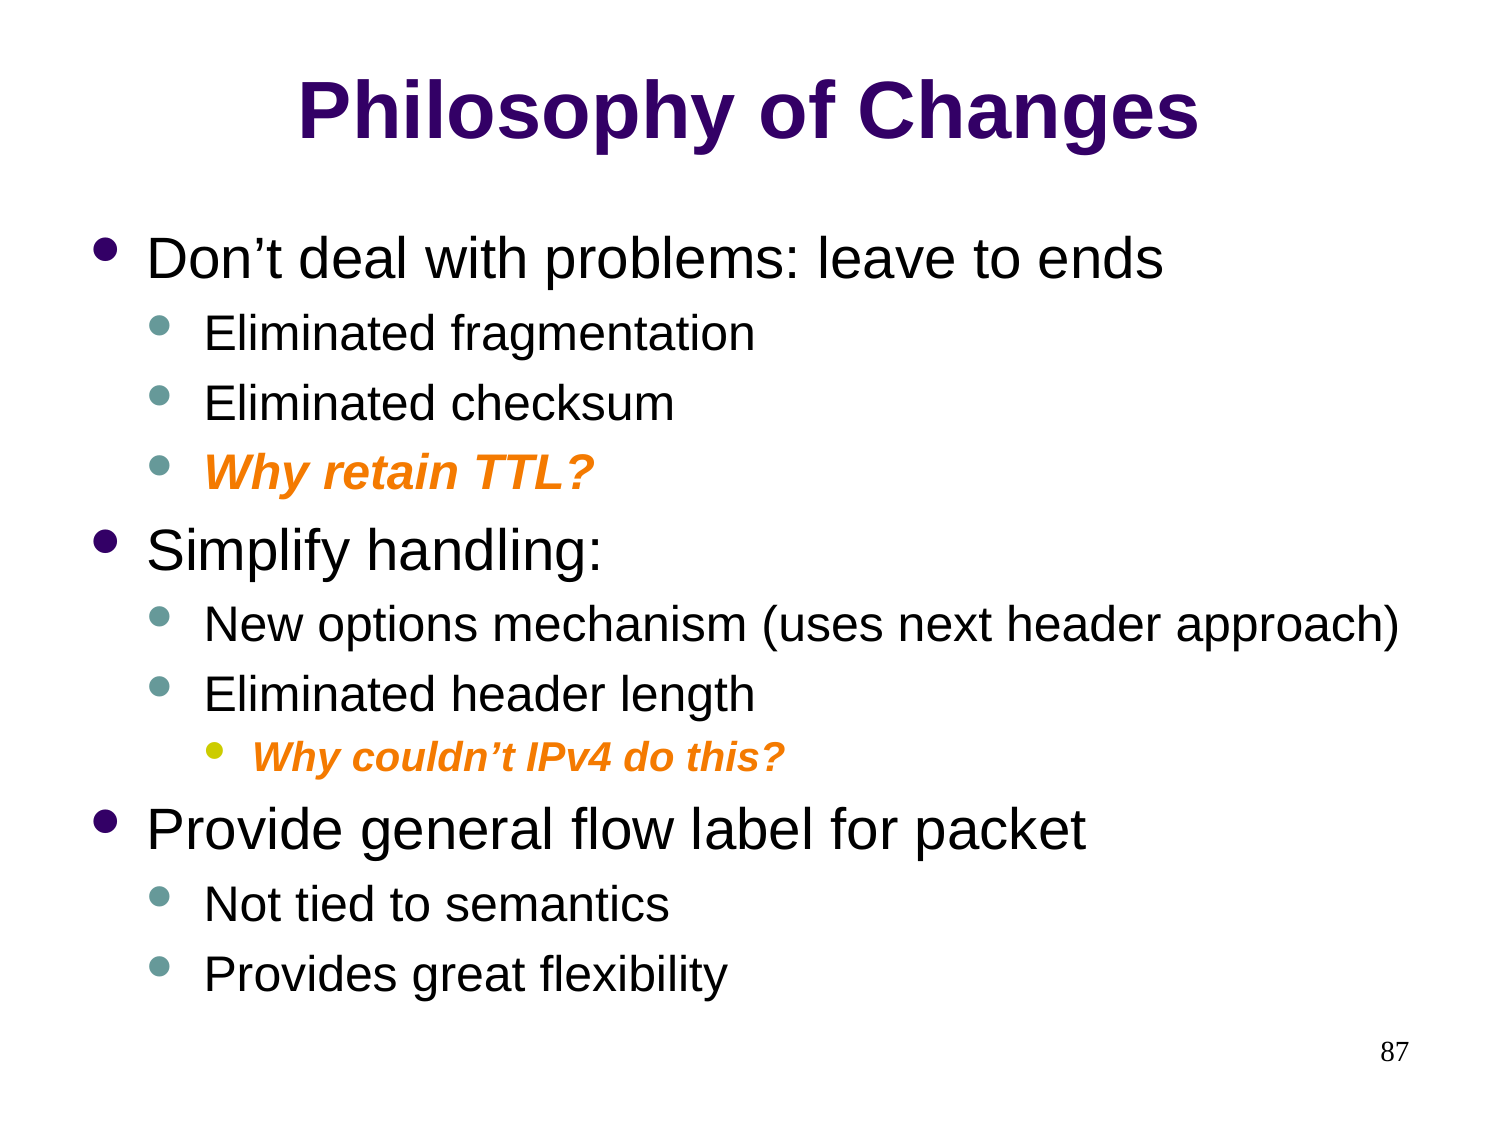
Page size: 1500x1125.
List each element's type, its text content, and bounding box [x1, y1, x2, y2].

title Philosophy of Changes [0, 20, 1500, 163]
slide_number 87 [1074, 1024, 1426, 1101]
list Don’t deal with problems: leave to ends Eliminated fragmentation Eliminated checksum Why retain TTL? Simplify handling: New options mechanism (uses next header approach) Eliminated header length Why couldn’t IPv4 do this? Provide general flow label for packet Not tied to semantics Provides great flexibility [75, 212, 1475, 1006]
